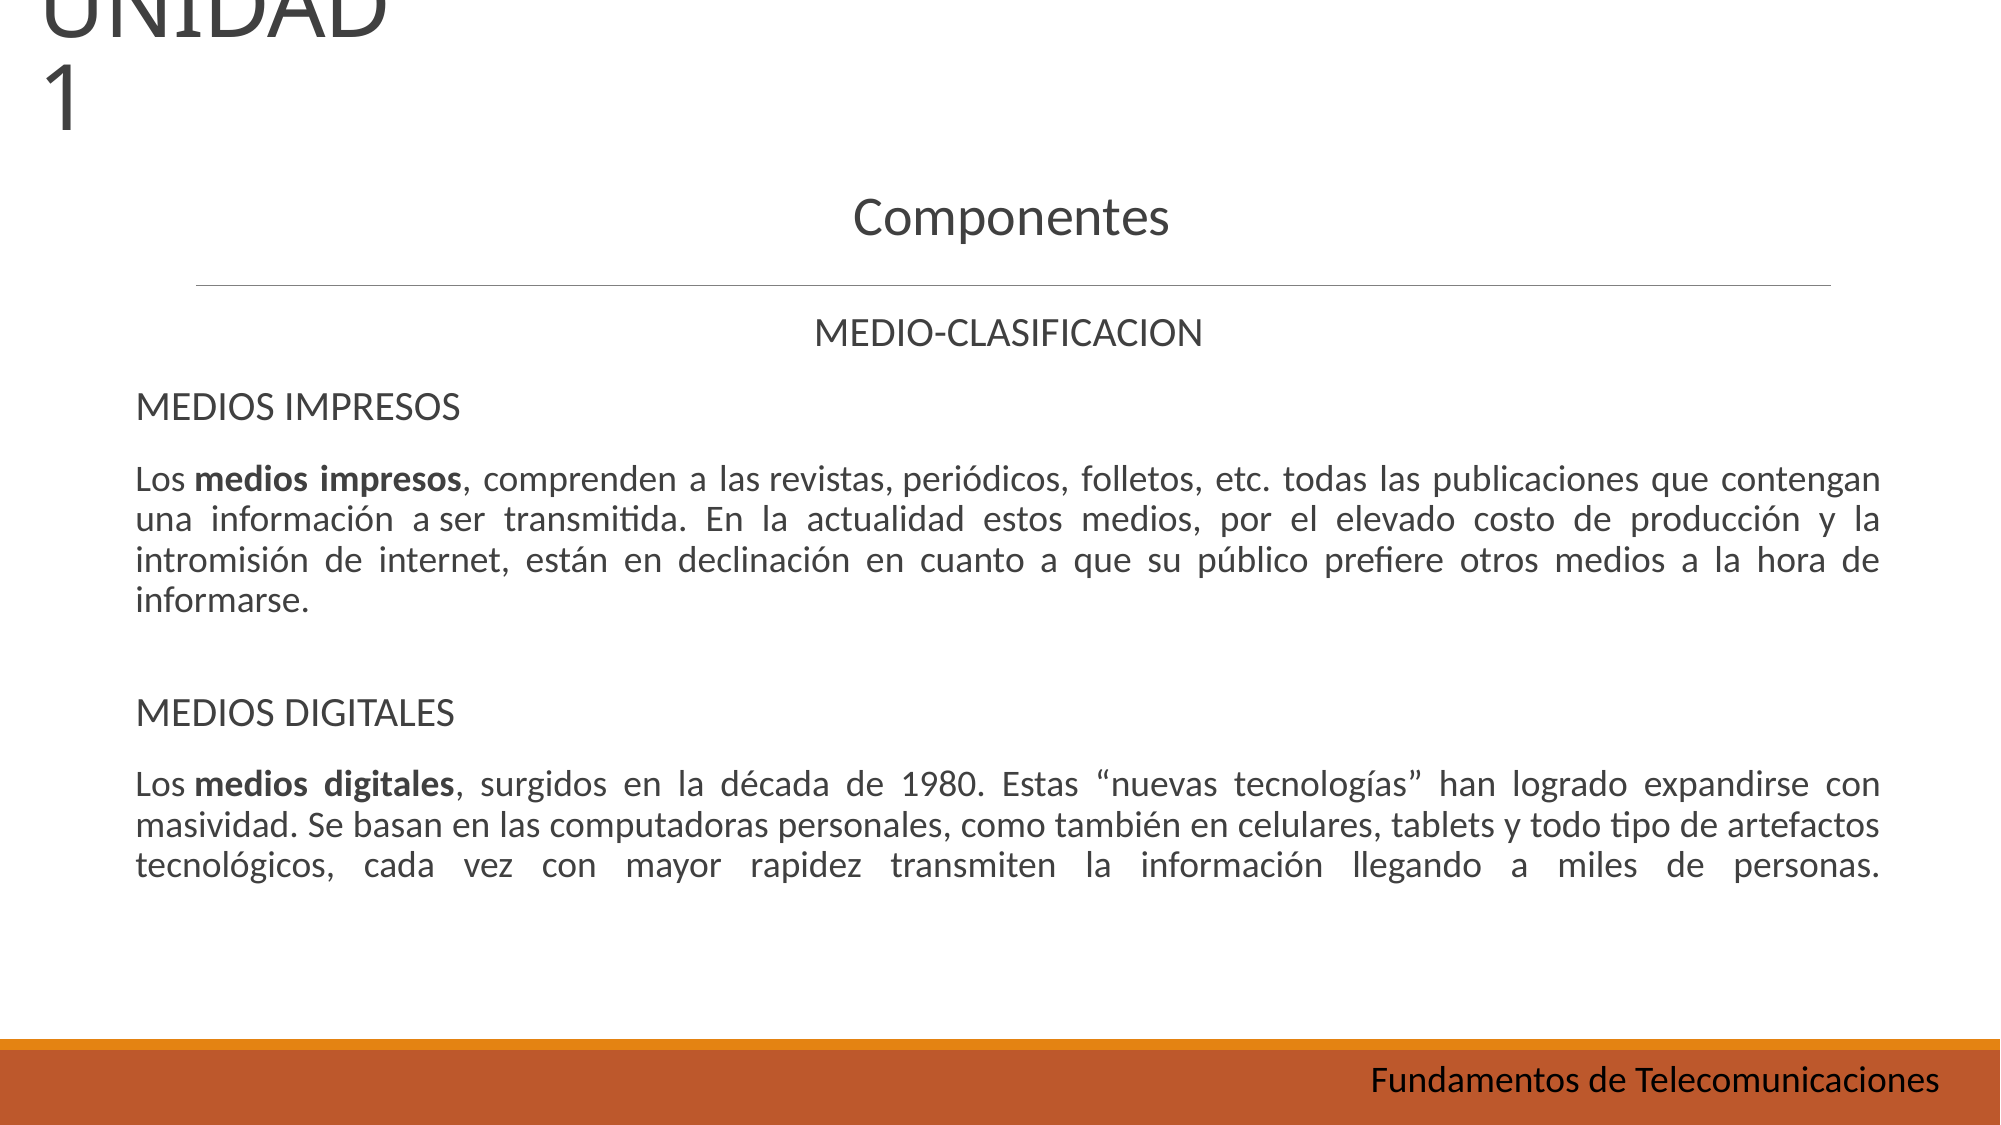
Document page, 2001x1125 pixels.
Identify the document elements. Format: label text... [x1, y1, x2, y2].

text_box Fundamentos de Telecomunicaciones [1356, 1047, 1970, 1108]
text_box UNIDAD 1 [23, 35, 429, 157]
list MEDIO-CLASIFICACION MEDIOS IMPRESOS Los medios impresos, comprenden a las revistas, periódicos, folletos, etc. todas las publicaciones que contengan una información a ser transmitida. En la actualidad estos medios, por el elevado costo de producción y la intromisión de internet, están en declinación en cuanto a que su público prefiere otros medios a la hora de informarse. MEDIOS DIGITALES Los medios digitales, surgidos en la década de 1980. Estas “nuevas tecnologías” han logrado expandirse con masividad. Se basan en las computadoras personales, como también en celulares, tablets y todo tipo de artefactos tecnológicos, cada vez con mayor rapidez transmiten la información llegando a miles de personas. [120, 302, 1883, 963]
text_box Componentes [11, 179, 2000, 256]
